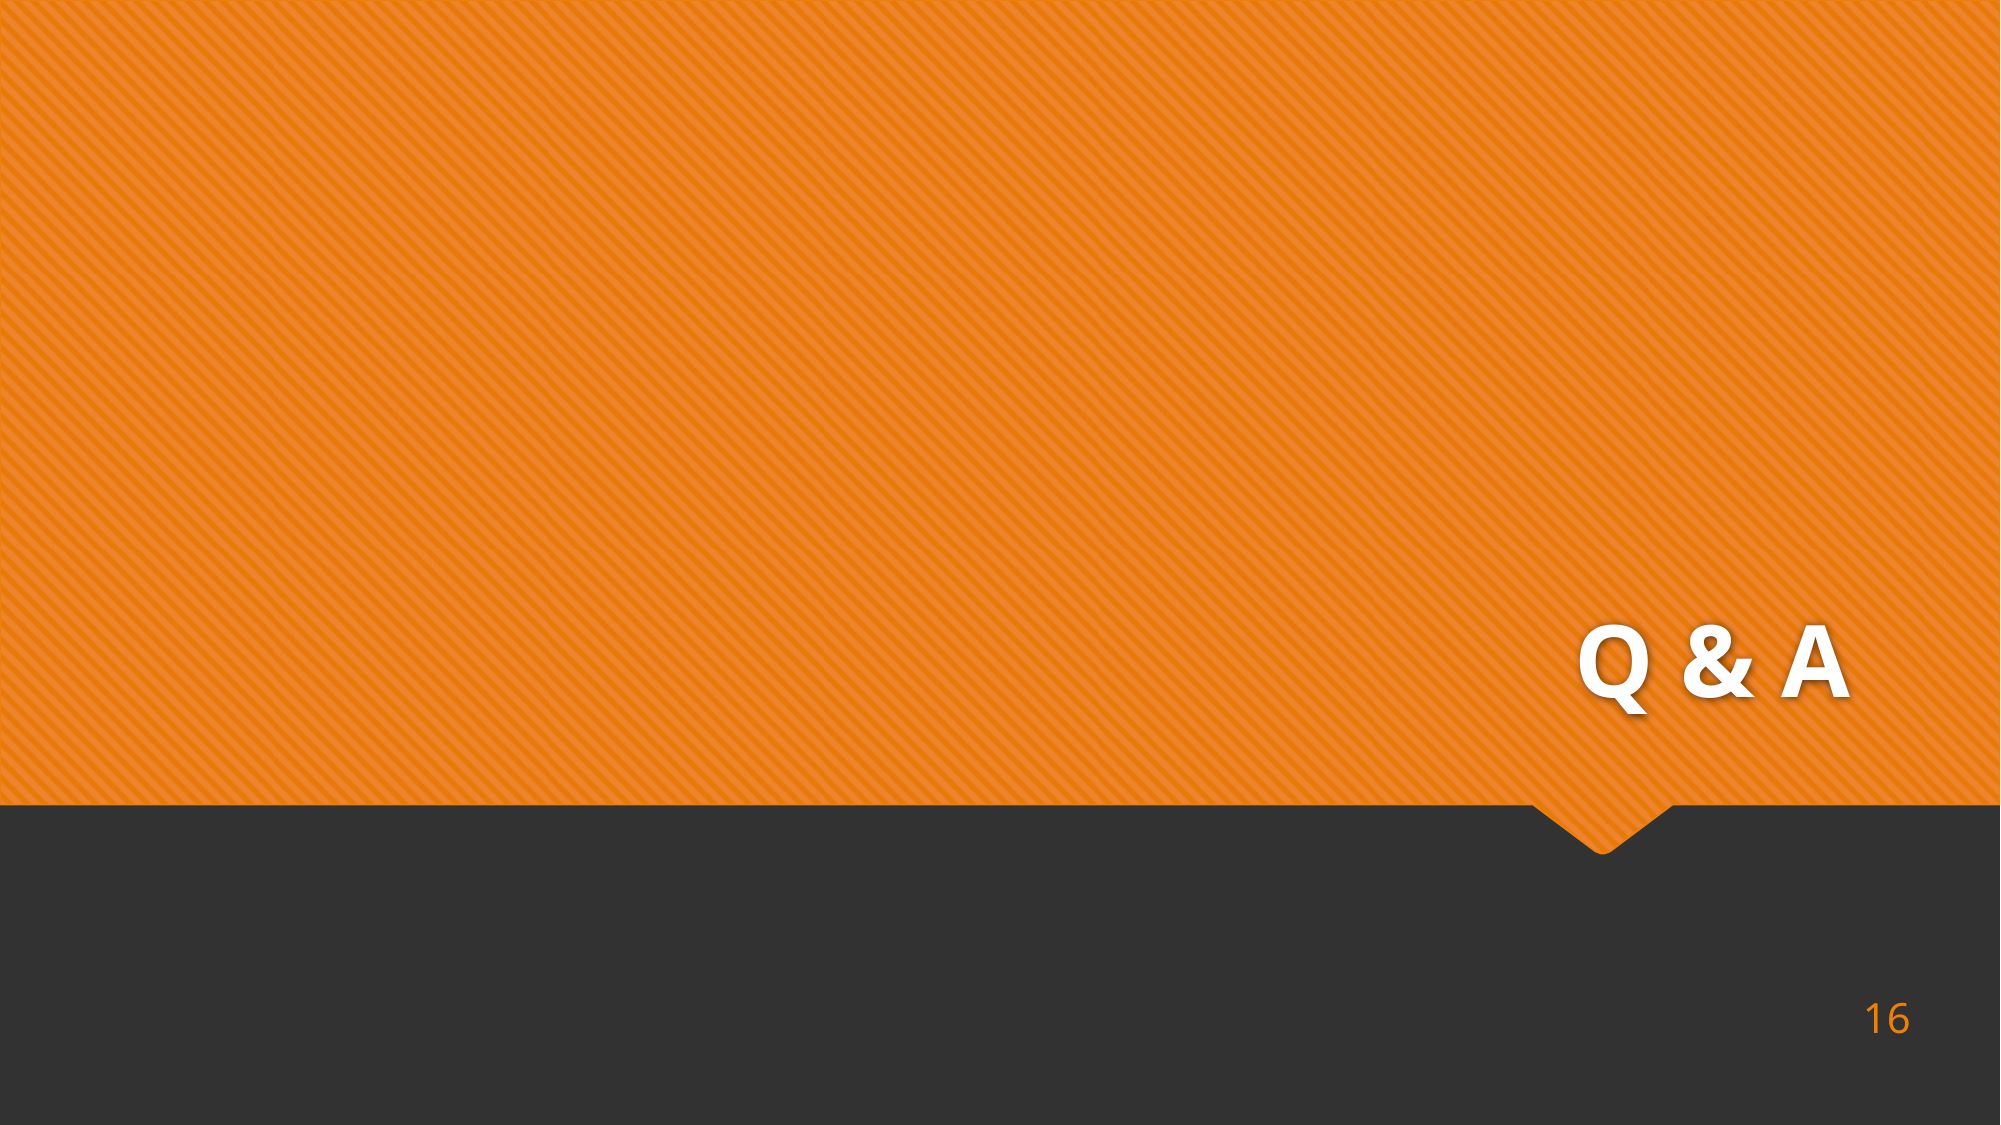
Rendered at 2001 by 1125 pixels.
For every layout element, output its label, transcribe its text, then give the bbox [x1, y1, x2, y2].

title Q & A [132, 484, 1866, 726]
slide_number 16 [1751, 970, 1926, 1051]
